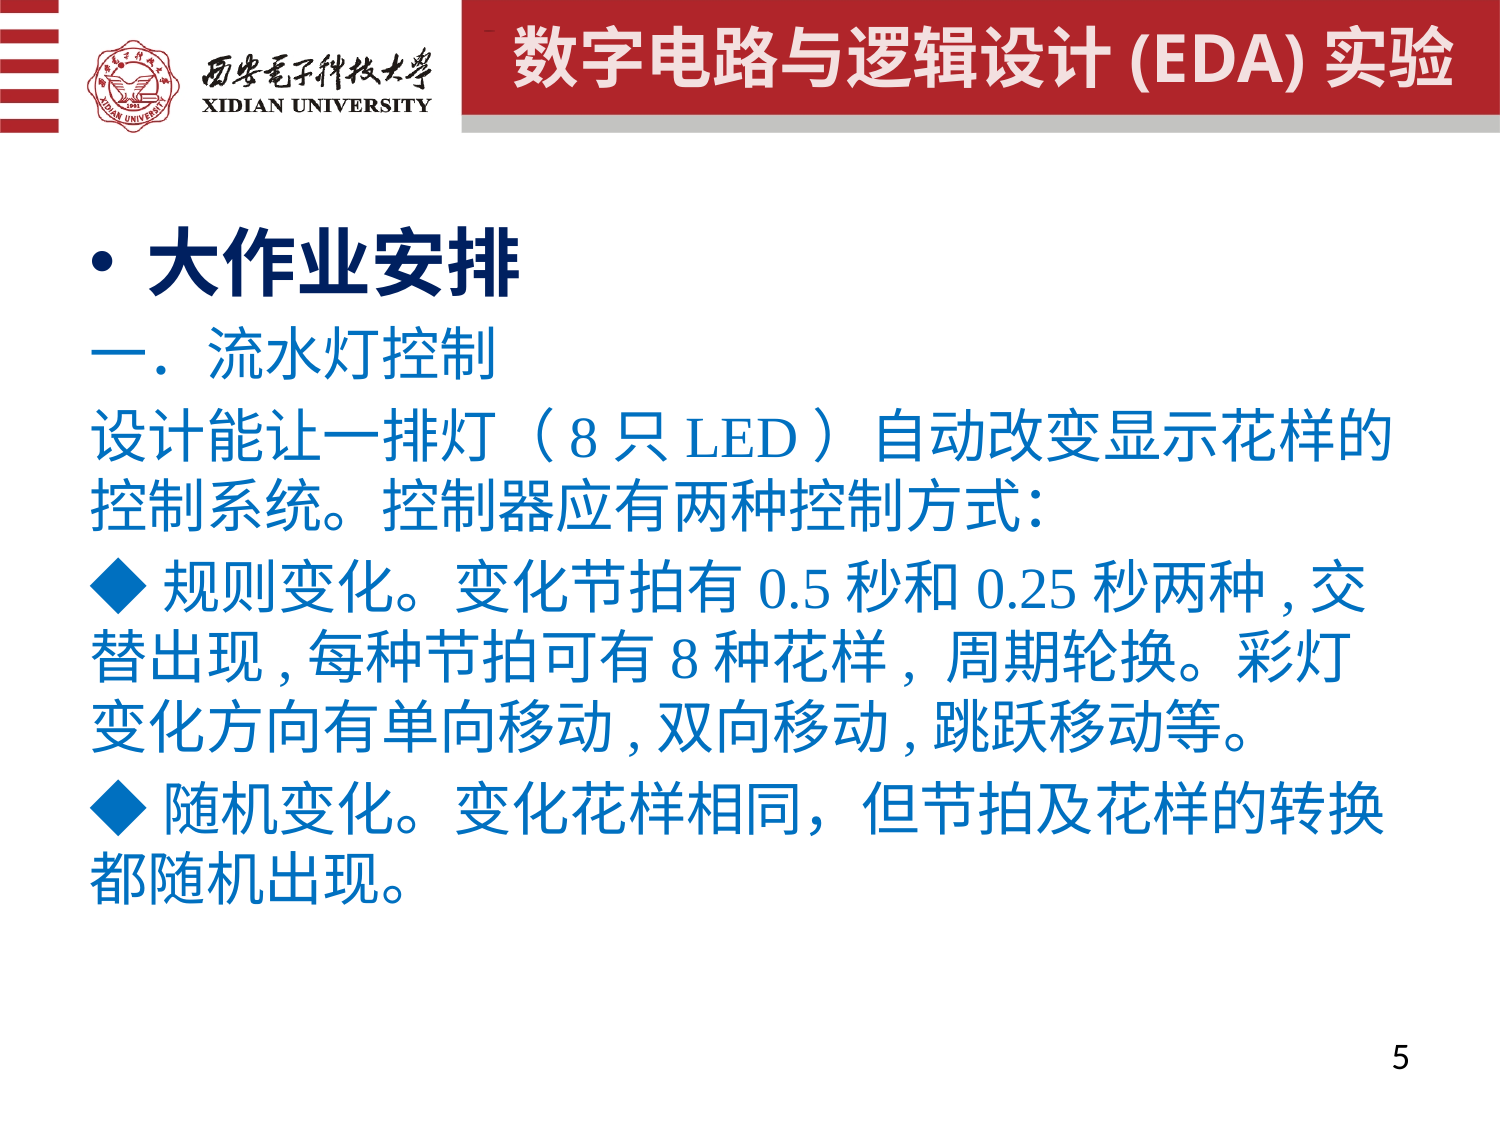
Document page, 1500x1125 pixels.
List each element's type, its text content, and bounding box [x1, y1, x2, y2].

list 大作业安排 一．流水灯控制 设计能让一排灯（8只LED）自动改变显示花样的控制系统。控制器应有两种控制方式： ◆规则变化。变化节拍有0.5秒和0.25秒两种,交替出现,每种节拍可有8种花样, 周期轮换。彩灯变化方向有单向移动,双向移动,跳跃移动等。 ◆随机变化。变化花样相同，但节拍及花样的转换都随机出现。 [75, 208, 1425, 951]
picture [0, 0, 1500, 1125]
